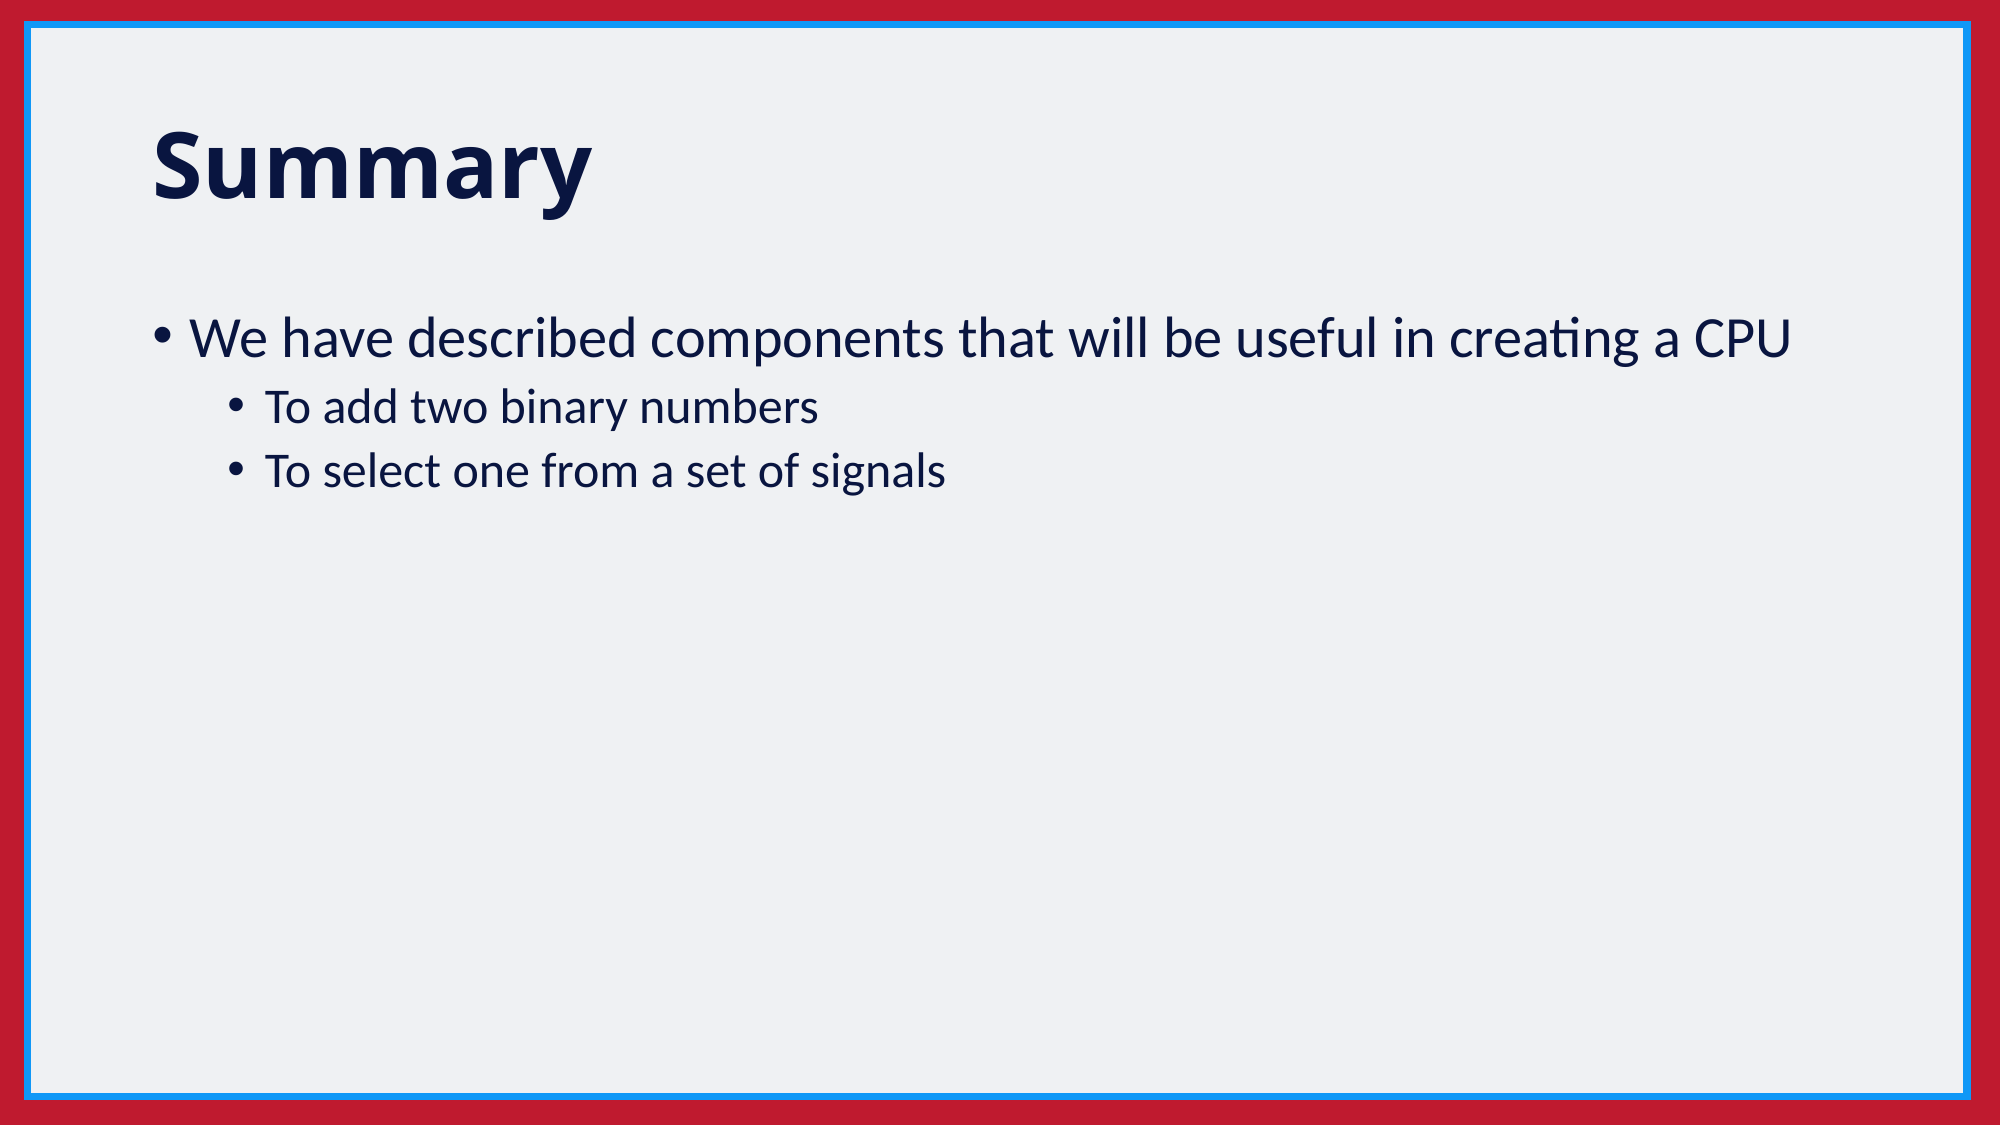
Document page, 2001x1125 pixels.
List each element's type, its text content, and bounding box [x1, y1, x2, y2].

list We have described components that will be useful in creating a CPU To add two binary numbers To select one from a set of signals [137, 299, 1863, 1014]
title Summary [137, 59, 1863, 278]
